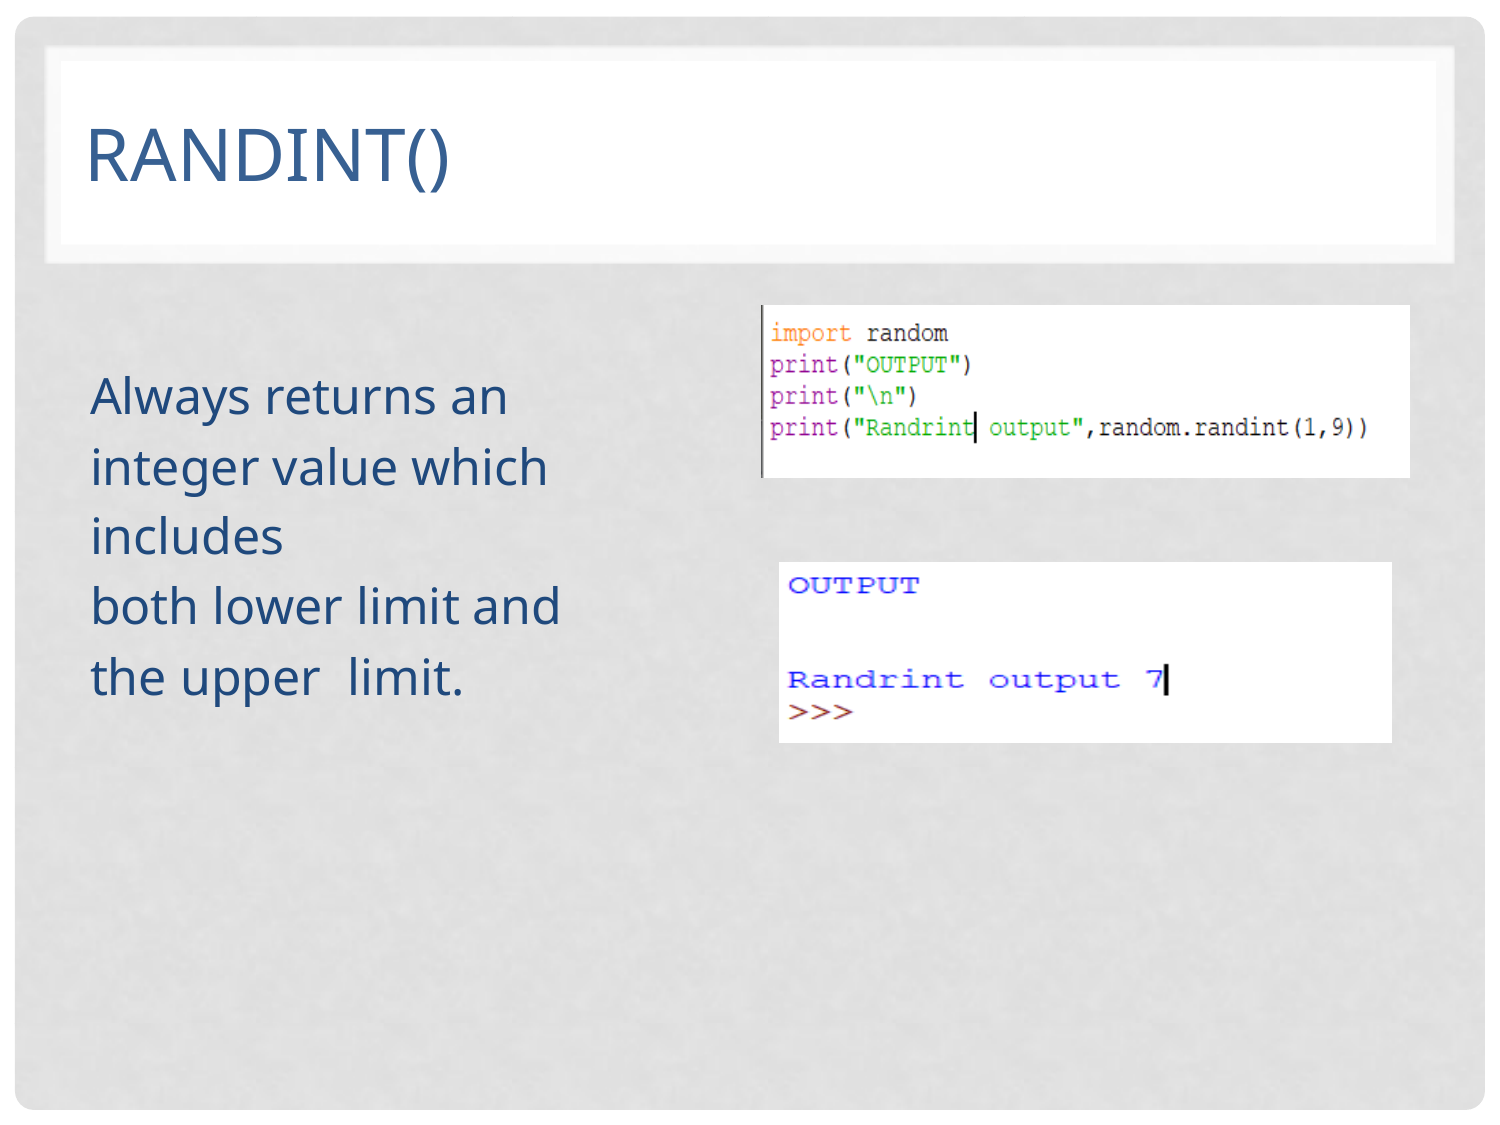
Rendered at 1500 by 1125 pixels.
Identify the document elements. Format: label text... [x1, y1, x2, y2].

picture [761, 305, 1410, 478]
title Randint() [69, 66, 1425, 238]
list Always returns an integer value which includes both lower limit and the upper limit. [75, 287, 1425, 1005]
picture [779, 562, 1392, 743]
